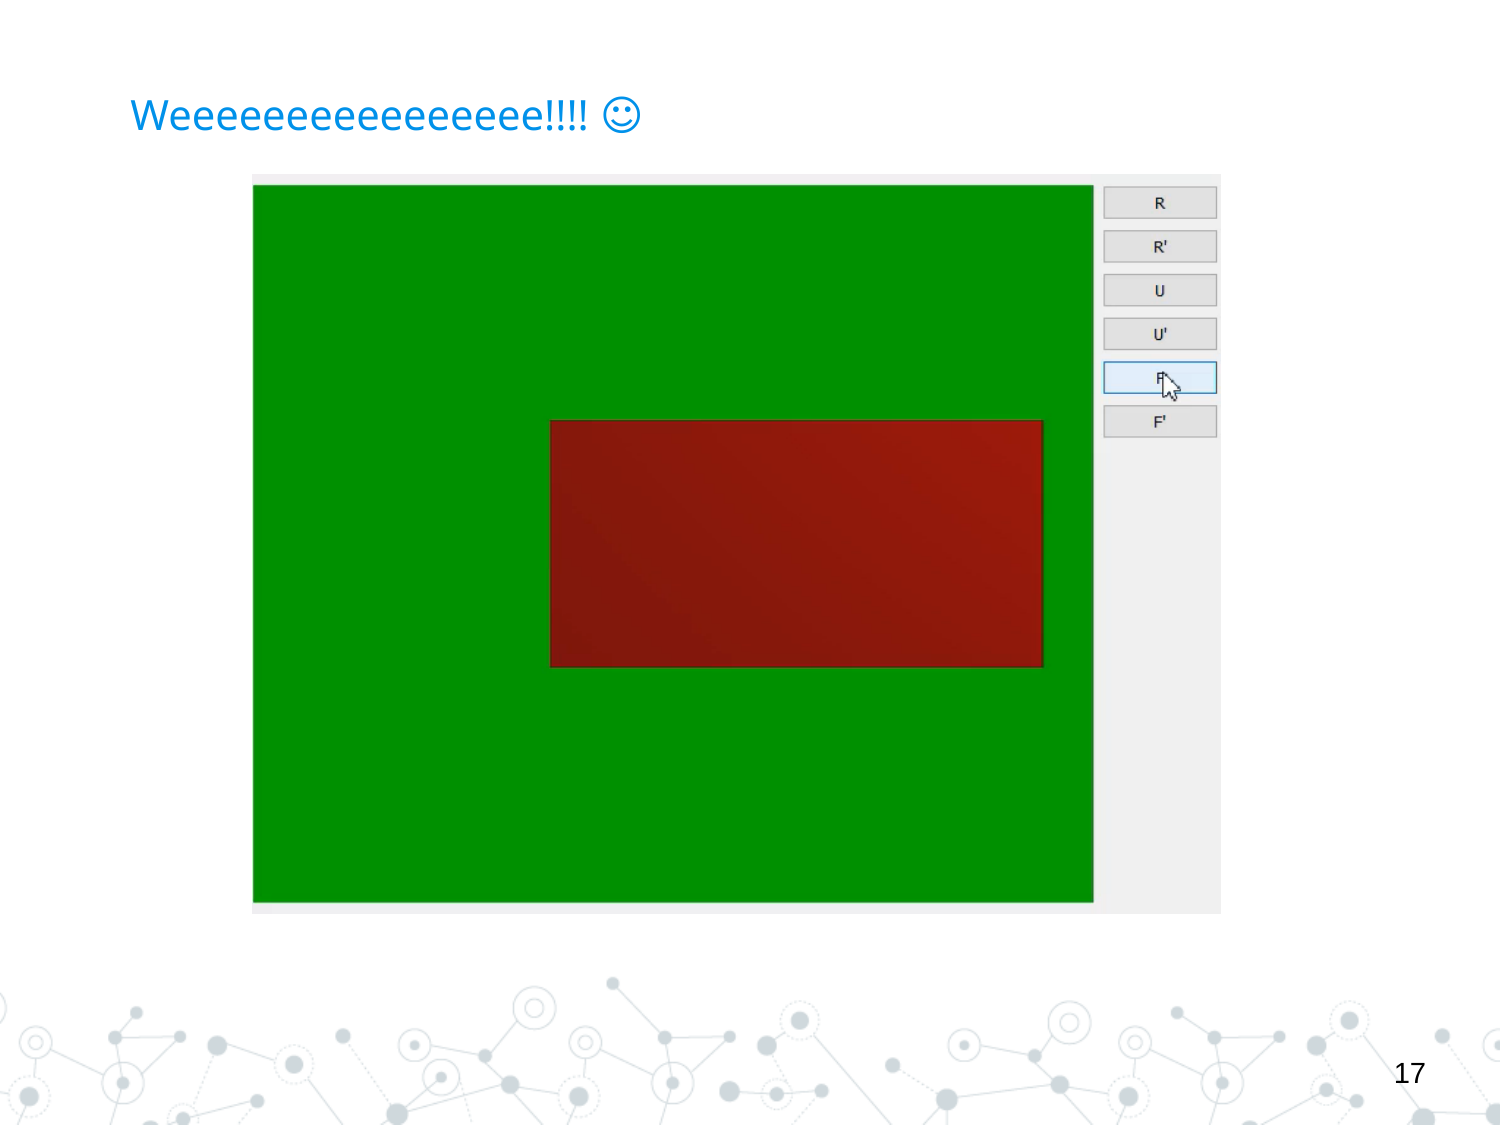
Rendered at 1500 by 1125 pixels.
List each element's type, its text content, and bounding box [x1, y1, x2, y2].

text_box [251, 173, 1222, 915]
slide_number 17 [1378, 1038, 1469, 1125]
title Weeeeeeeeeeeeeeee!!!! ☺ [115, 0, 1358, 154]
picture [0, 0, 1500, 1125]
